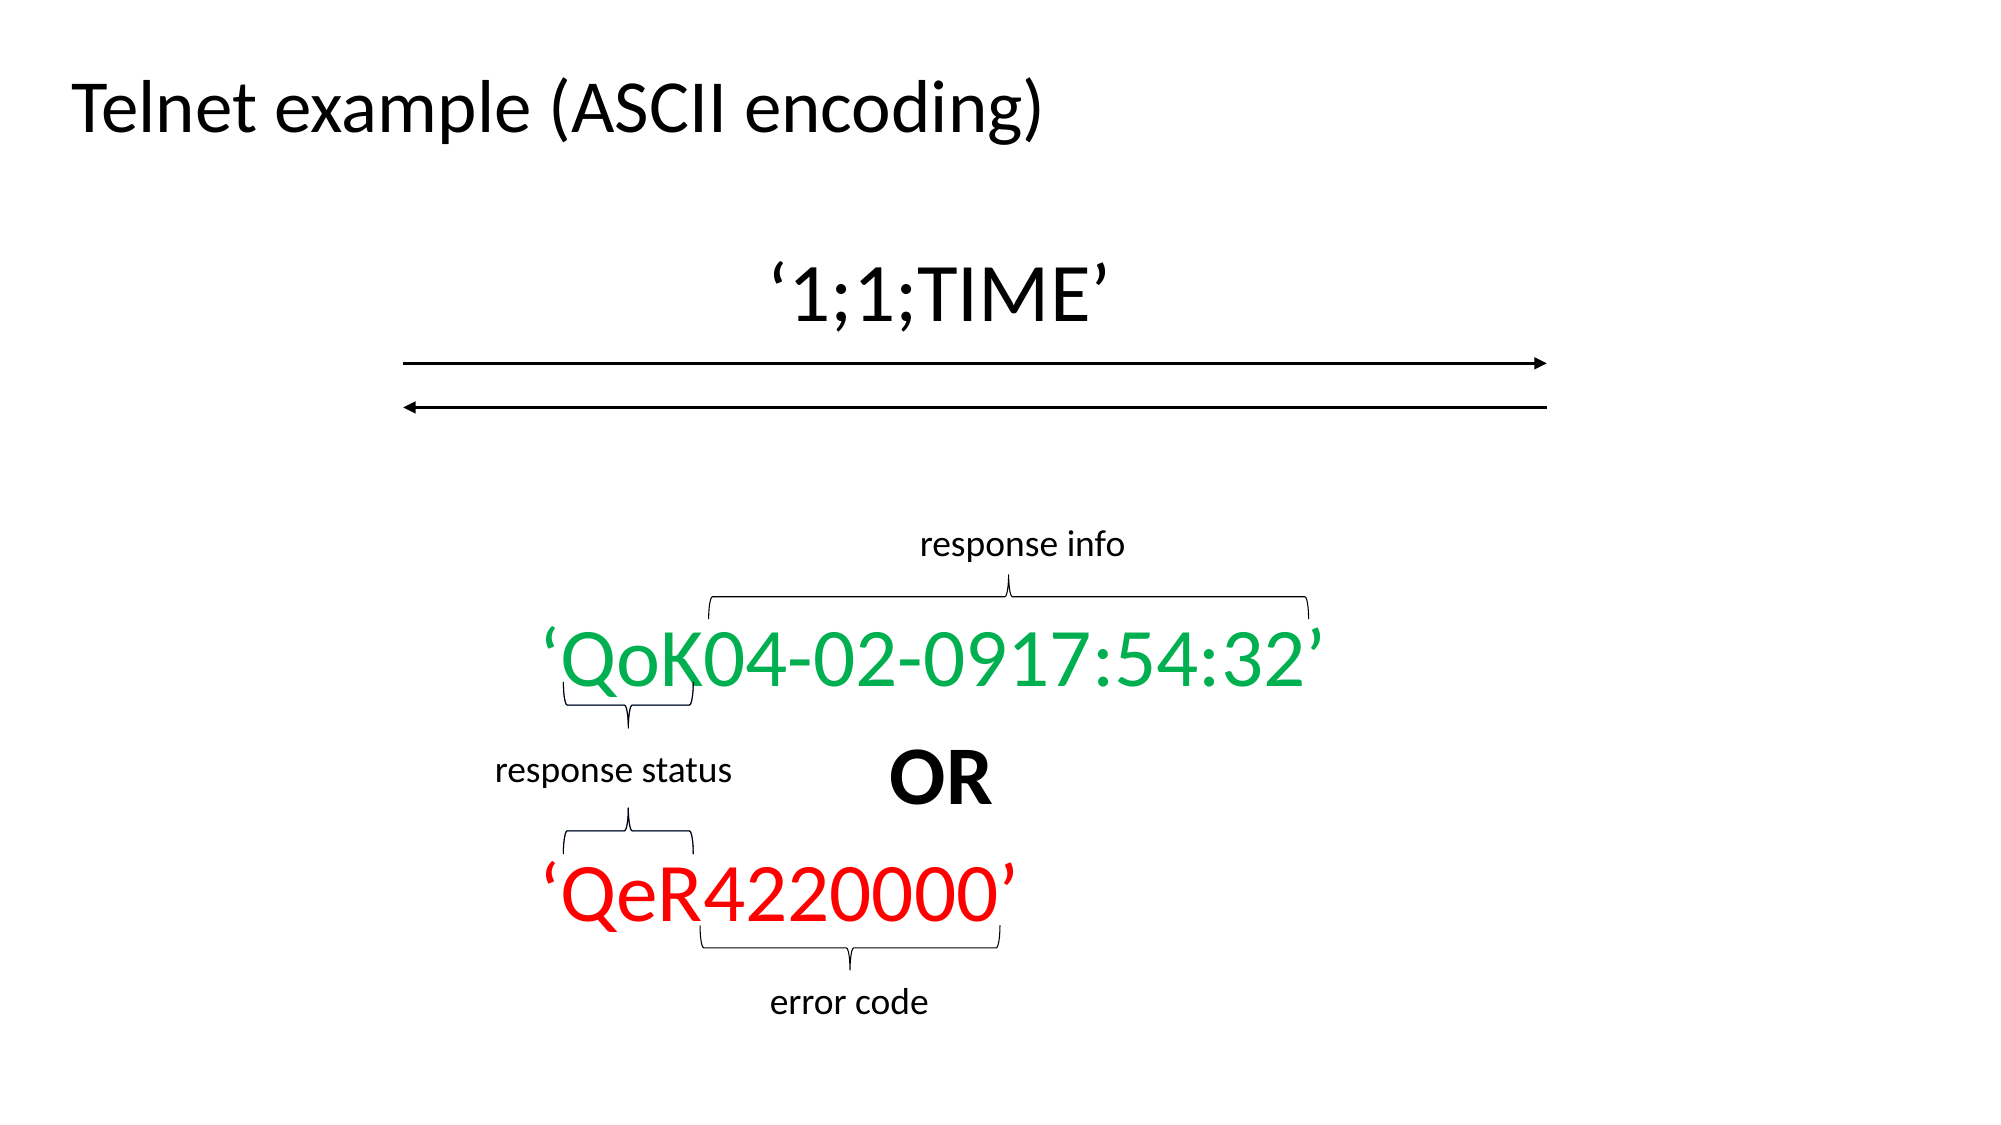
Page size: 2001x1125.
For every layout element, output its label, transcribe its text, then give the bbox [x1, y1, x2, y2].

text_box ‘QoK04-02-0917:54:32’ [525, 595, 1360, 710]
text_box OR [874, 714, 1097, 829]
text_box ‘1;1;TIME’ [753, 230, 1129, 346]
text_box [562, 807, 694, 855]
text_box [699, 925, 1001, 970]
text_box error code [754, 970, 1023, 1030]
text_box ‘QeR4220000’ [525, 830, 1360, 946]
text_box response status [480, 738, 772, 798]
text_box [708, 574, 1310, 620]
text_box [562, 681, 694, 729]
text_box response info [904, 511, 1173, 572]
text_box Telnet example (ASCII encoding) [56, 49, 1097, 155]
